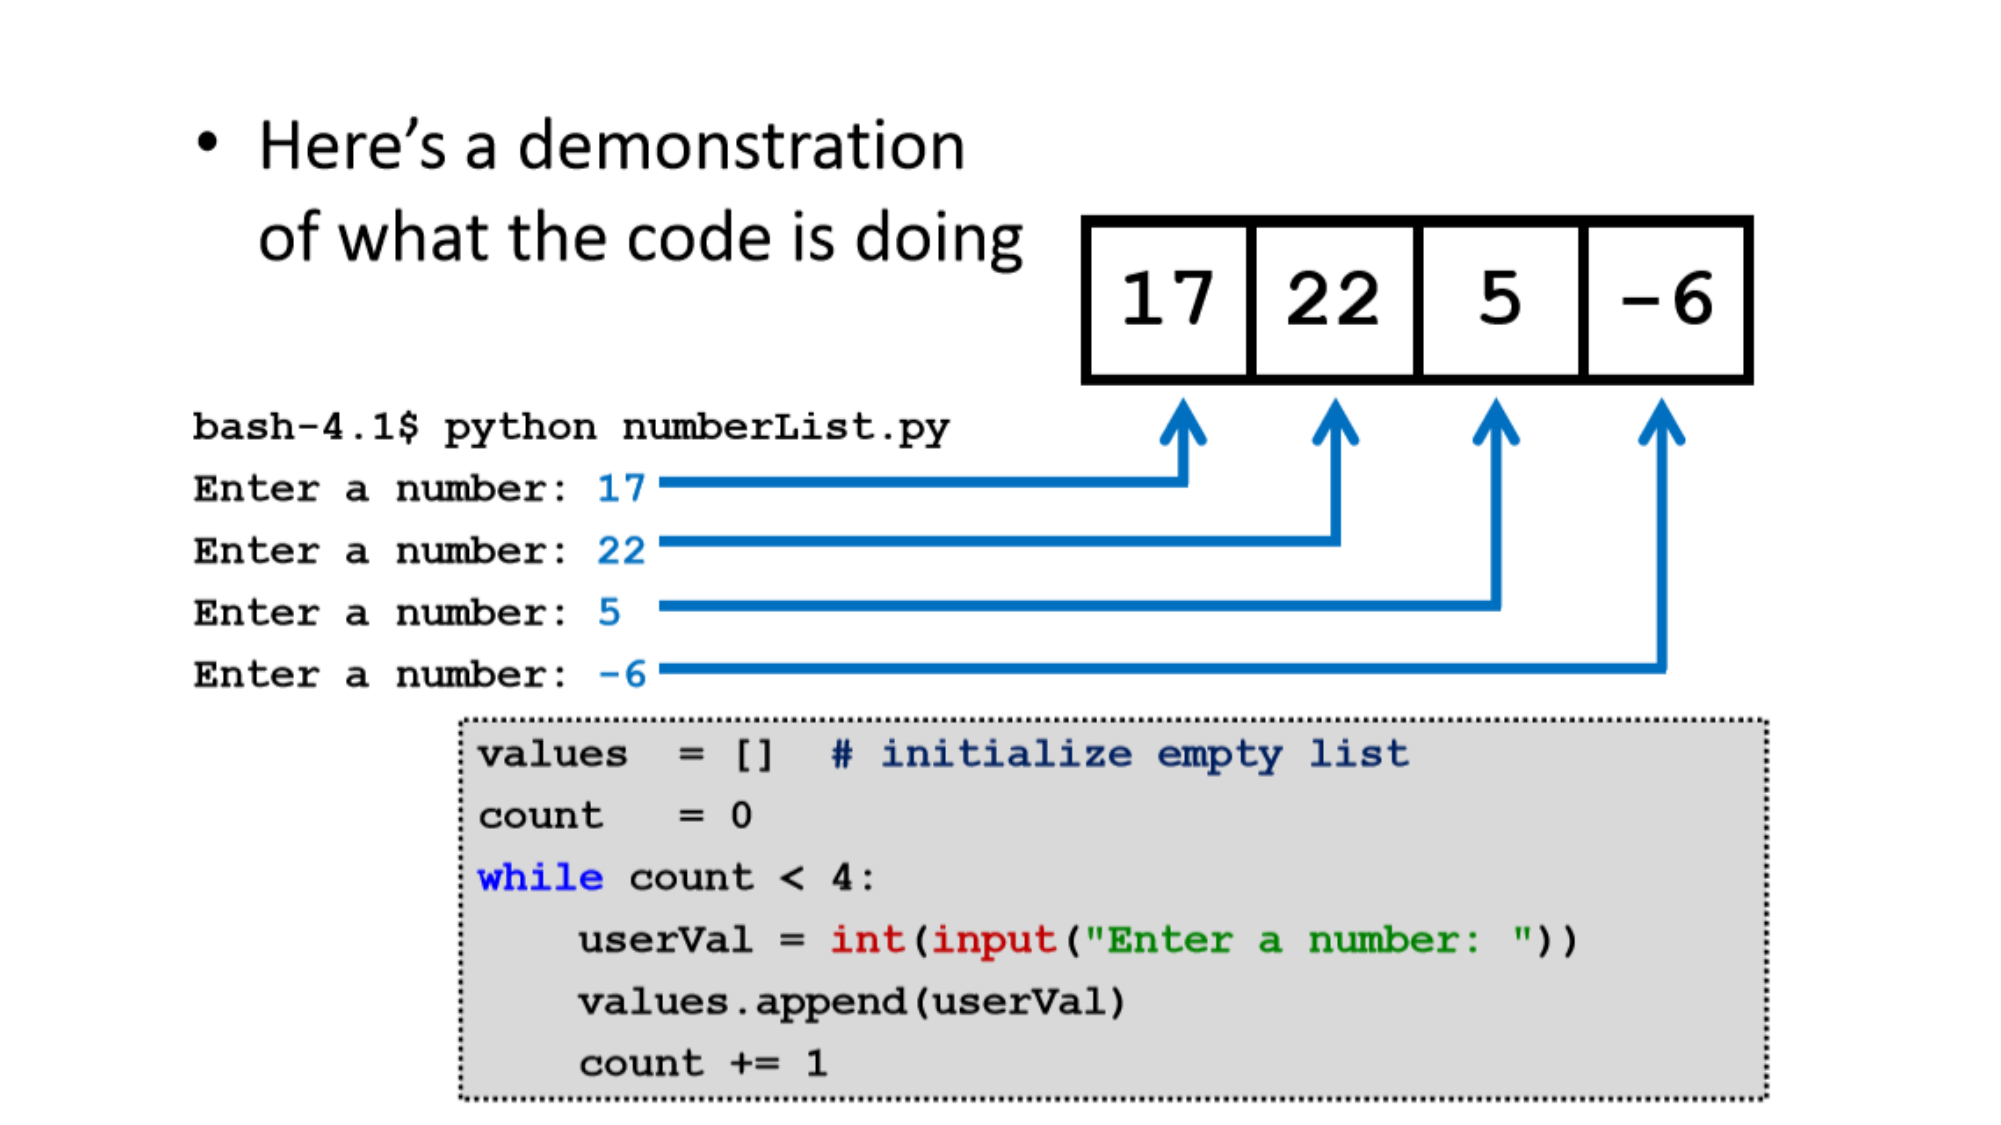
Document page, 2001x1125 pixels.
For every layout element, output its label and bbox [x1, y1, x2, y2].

list [178, 47, 1793, 1105]
